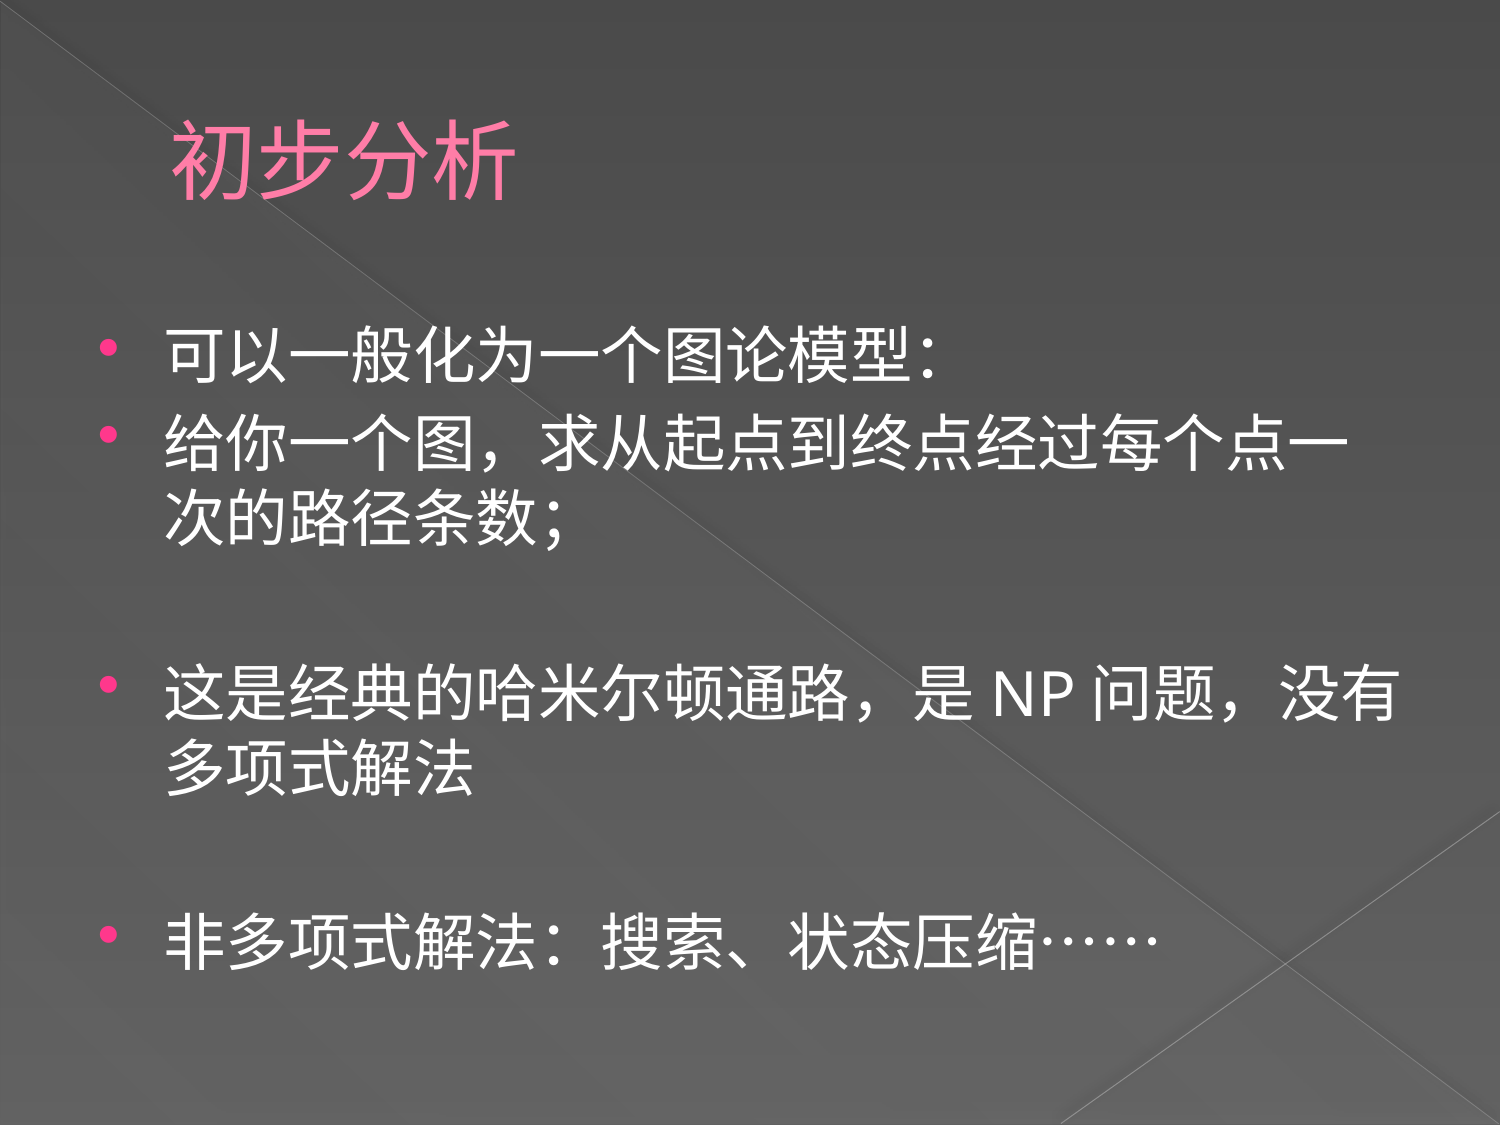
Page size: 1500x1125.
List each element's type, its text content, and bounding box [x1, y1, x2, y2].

title 初步分析 [75, 43, 1425, 274]
list 可以一般化为一个图论模型： 给你一个图，求从起点到终点经过每个点一次的路径条数； 这是经典的哈米尔顿通路，是NP问题，没有多项式解法 非多项式解法：搜索、状态压缩…… [75, 308, 1425, 1059]
